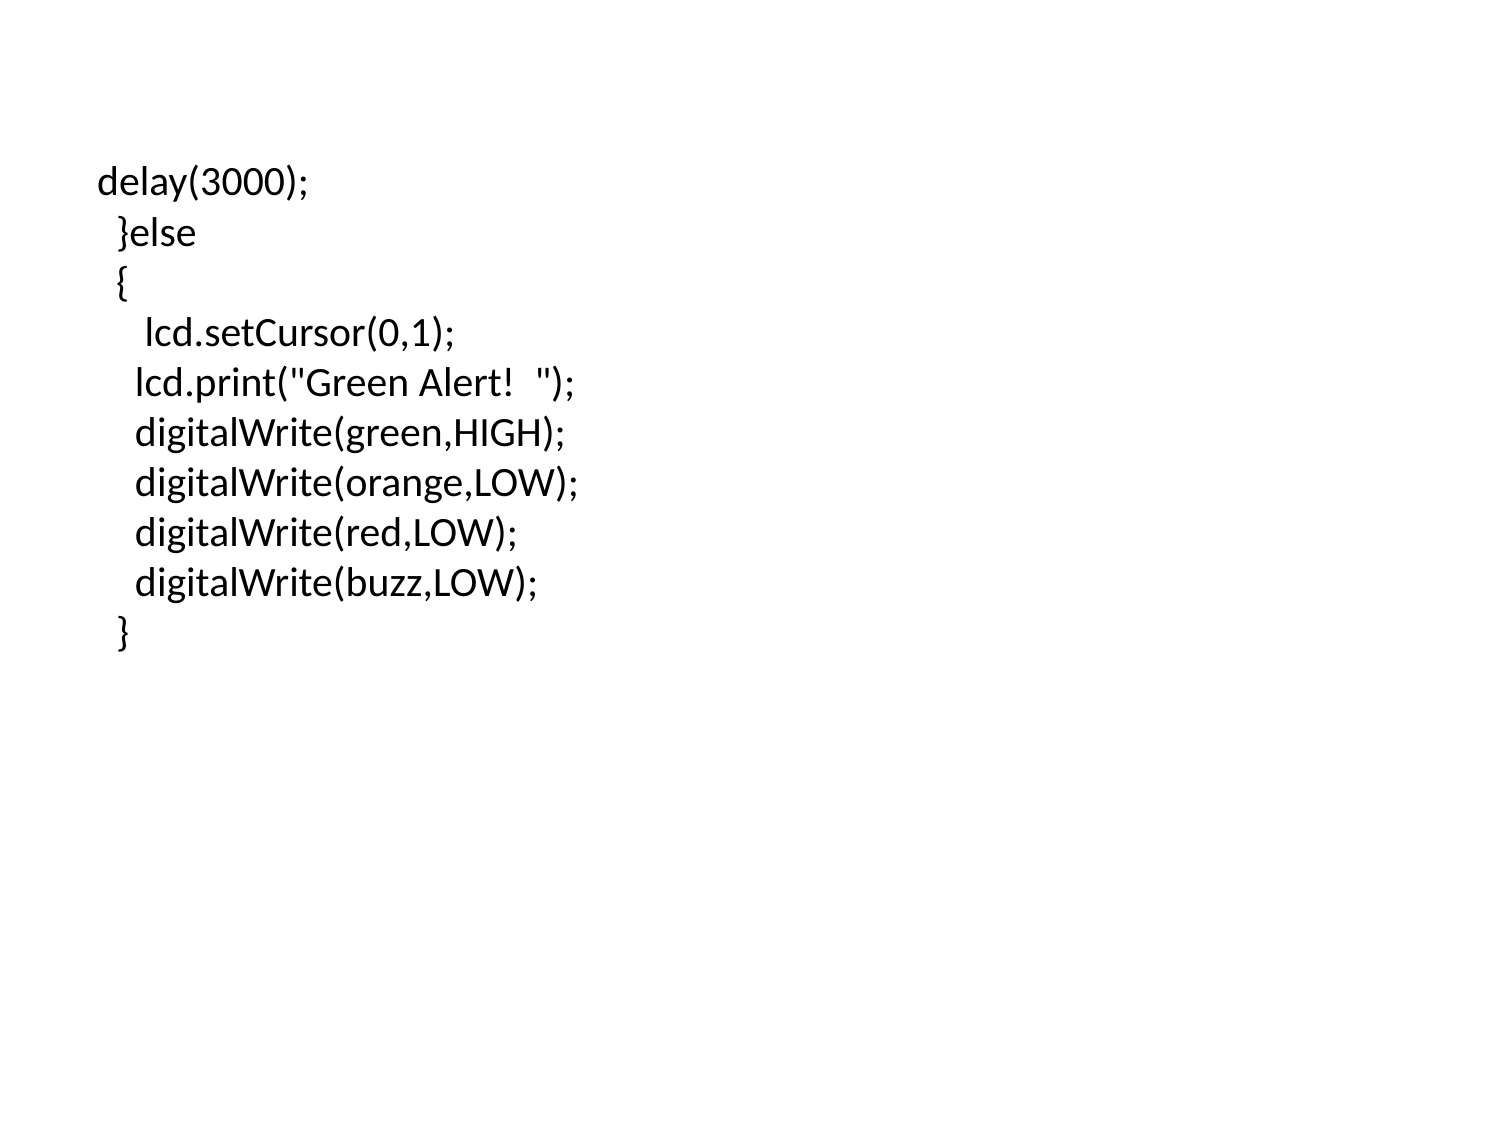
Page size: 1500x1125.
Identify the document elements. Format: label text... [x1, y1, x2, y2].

title delay(3000); }else { lcd.setCursor(0,1); lcd.print("Green Alert! "); digitalWrite(green,HIGH); digitalWrite(orange,LOW); digitalWrite(red,LOW); digitalWrite(buzz,LOW); } [82, 0, 1432, 905]
